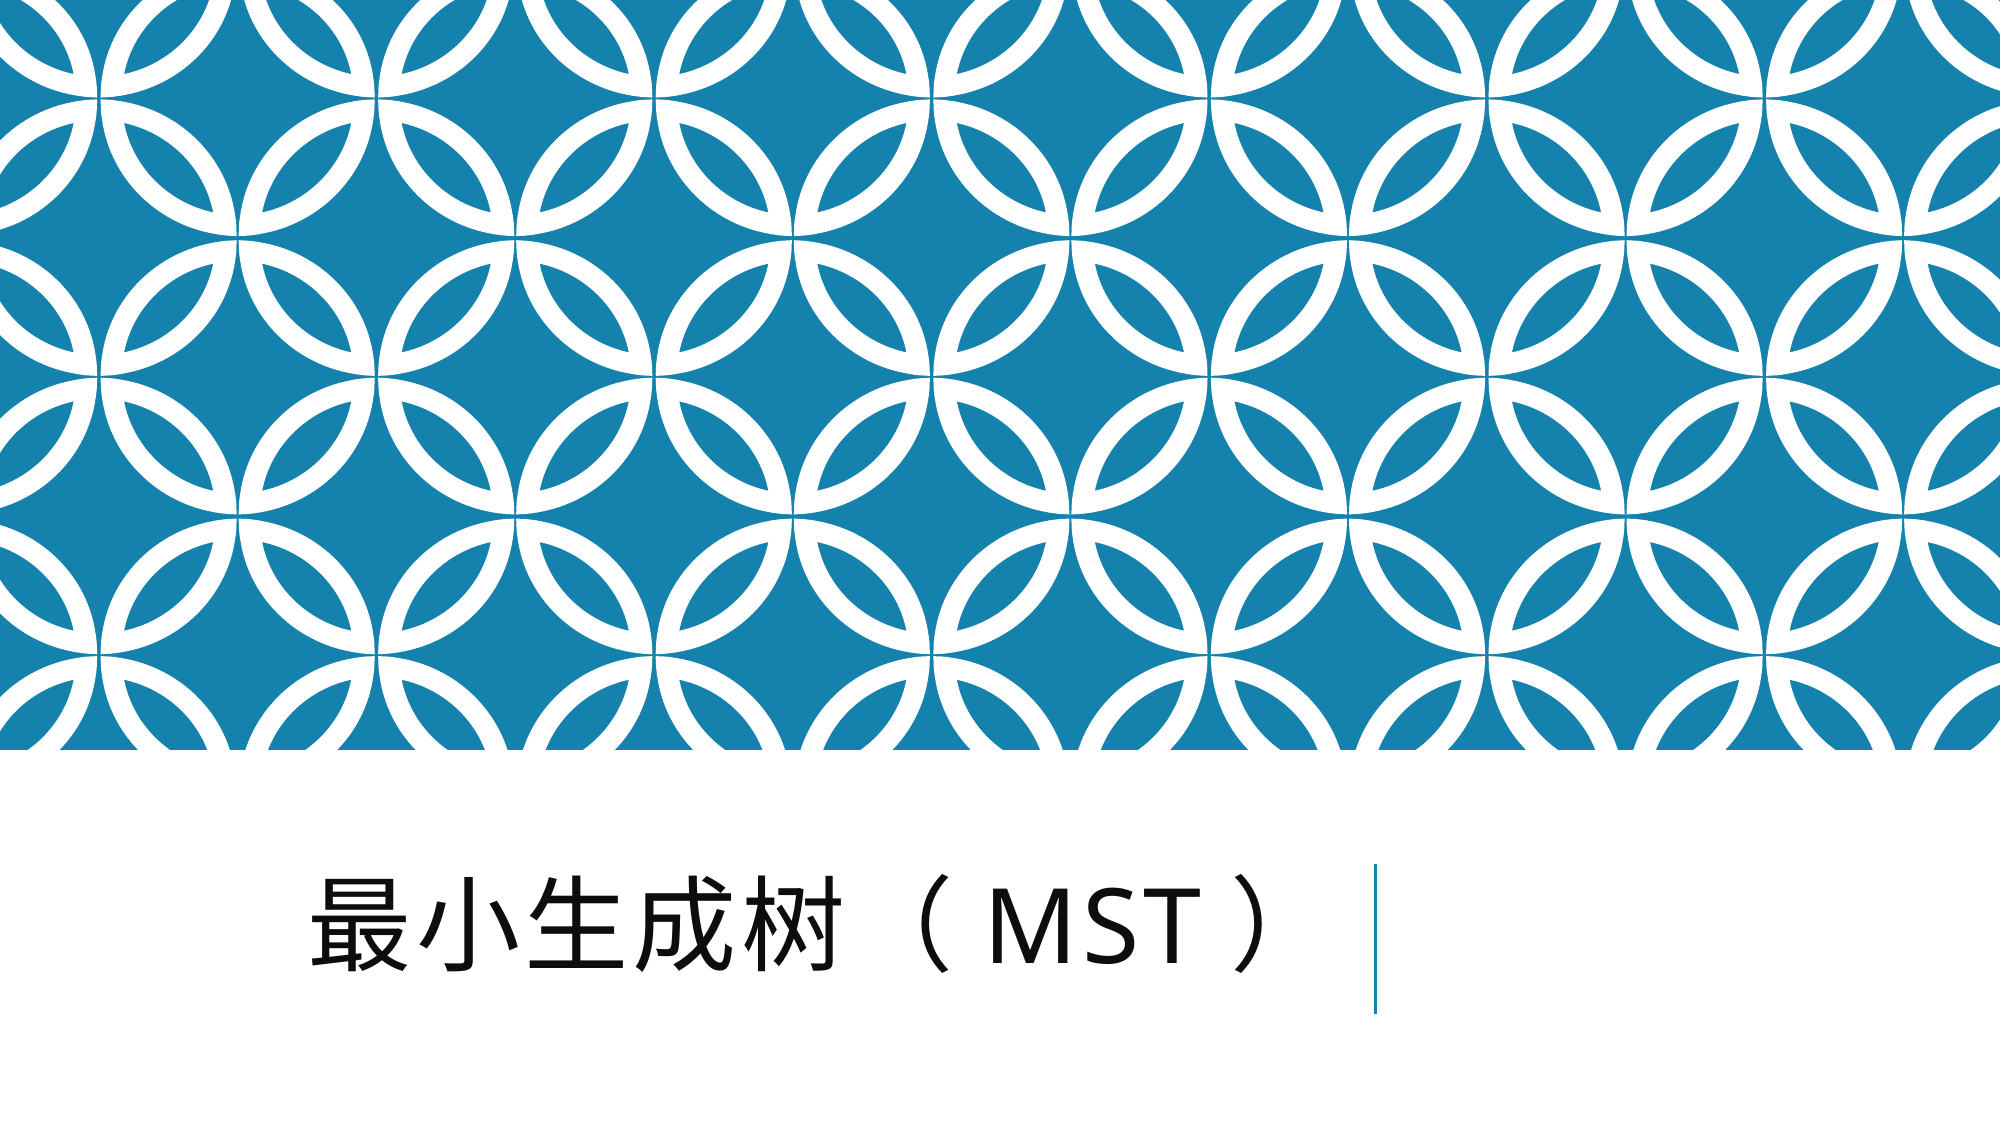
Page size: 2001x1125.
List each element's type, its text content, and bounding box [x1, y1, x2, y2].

title 最小生成树（MST） [75, 813, 1350, 1054]
